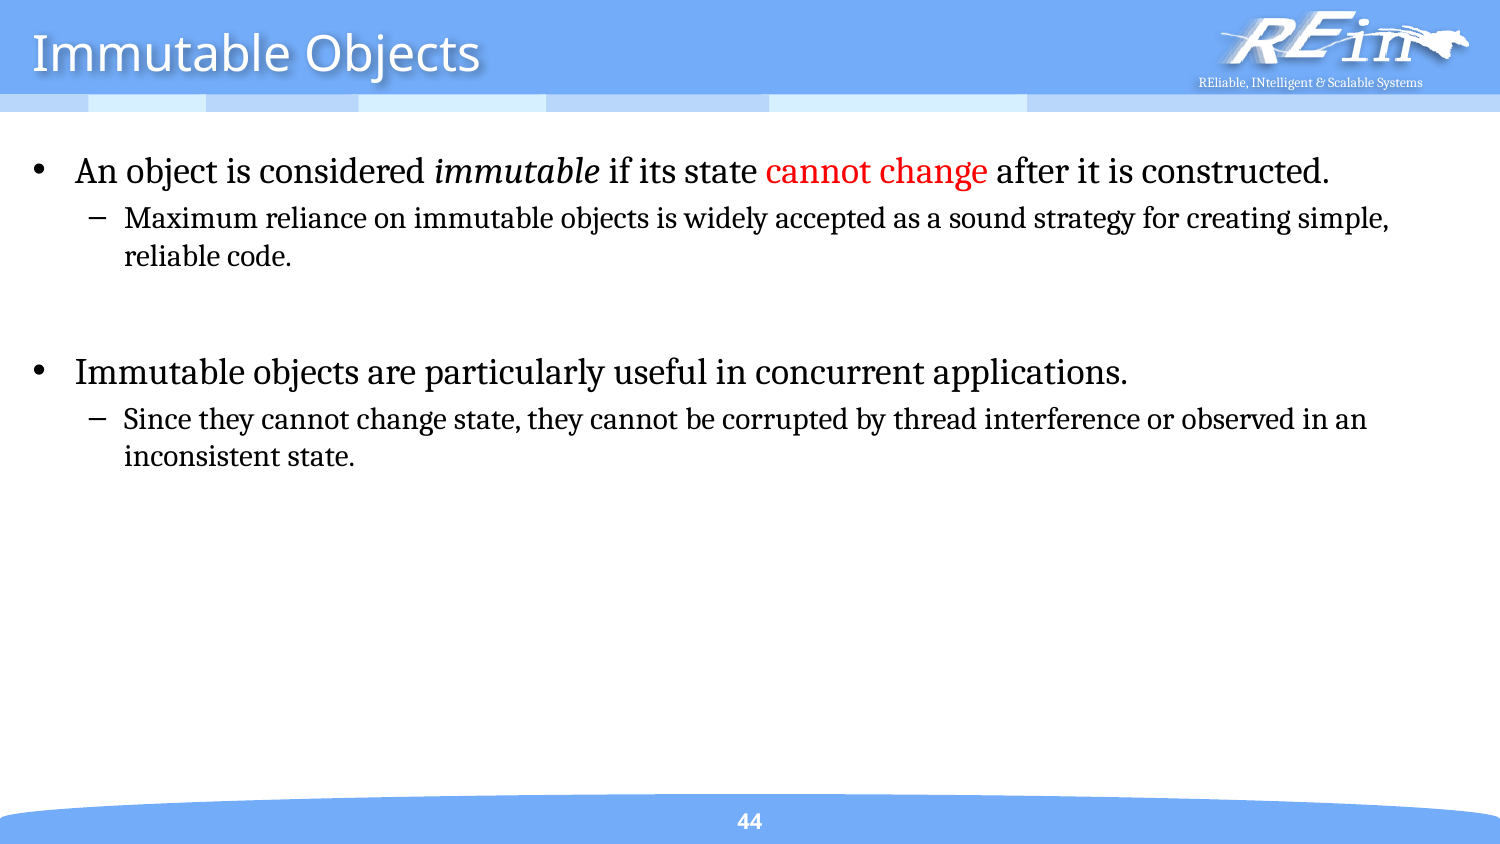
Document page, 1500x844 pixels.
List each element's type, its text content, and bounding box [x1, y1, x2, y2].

slide_number 44 [667, 802, 833, 842]
list An object is considered immutable if its state cannot change after it is constructed. Maximum reliance on immutable objects is widely accepted as a sound strategy for creating simple, reliable code. Immutable objects are particularly useful in concurrent applications. Since they cannot change state, they cannot be corrupted by thread interference or observed in an inconsistent state. [17, 138, 1459, 786]
title Immutable Objects [17, 17, 1136, 86]
